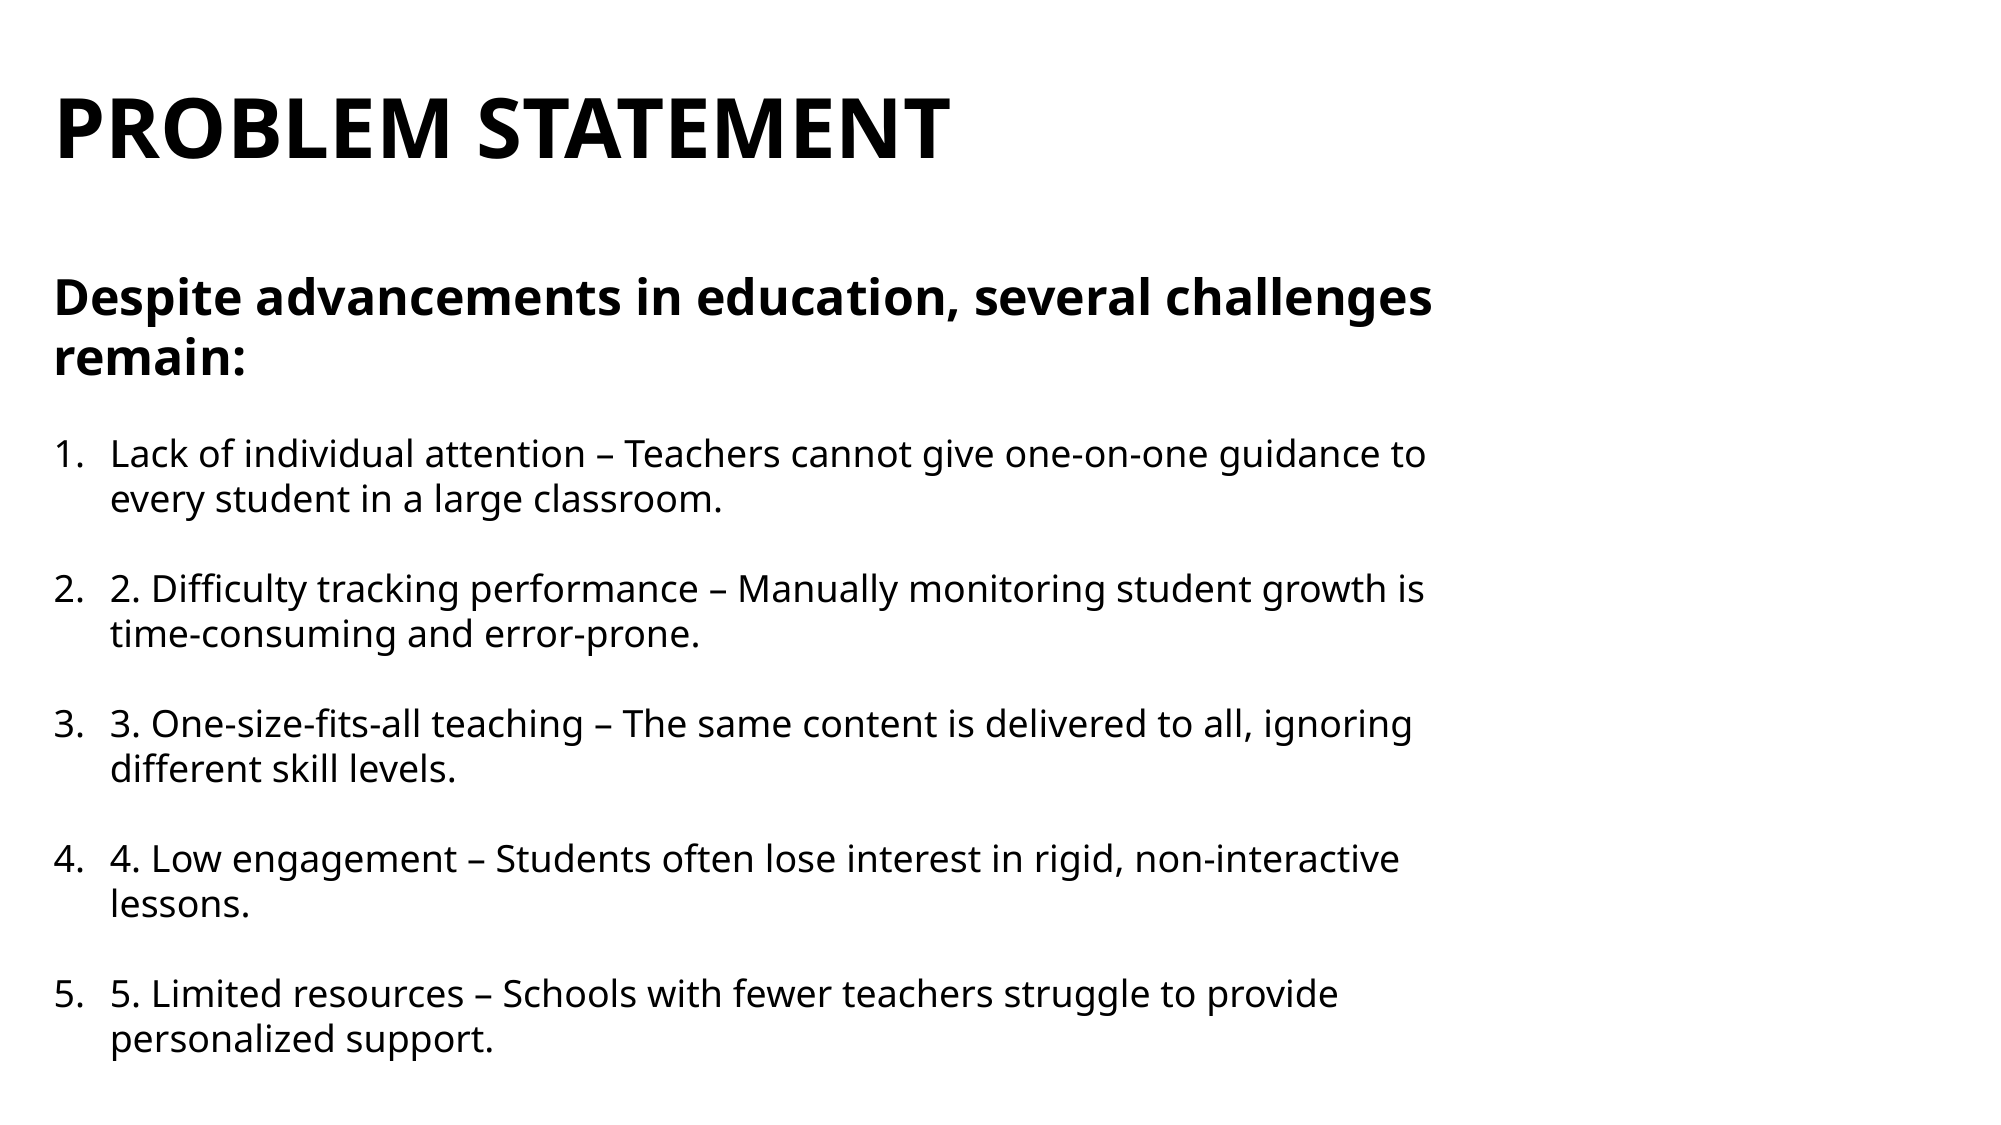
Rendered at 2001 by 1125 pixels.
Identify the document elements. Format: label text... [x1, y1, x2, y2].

text_box PROBLEM STATEMENT Despite advancements in education, several challenges remain: Lack of individual attention – Teachers cannot give one-on-one guidance to every student in a large classroom. 2. Difficulty tracking performance – Manually monitoring student growth is time-consuming and error-prone. 3. One-size-fits-all teaching – The same content is delivered to all, ignoring different skill levels. 4. Low engagement – Students often lose interest in rigid, non-interactive lessons. 5. Limited resources – Schools with fewer teachers struggle to provide personalized support. [38, 67, 1500, 1125]
